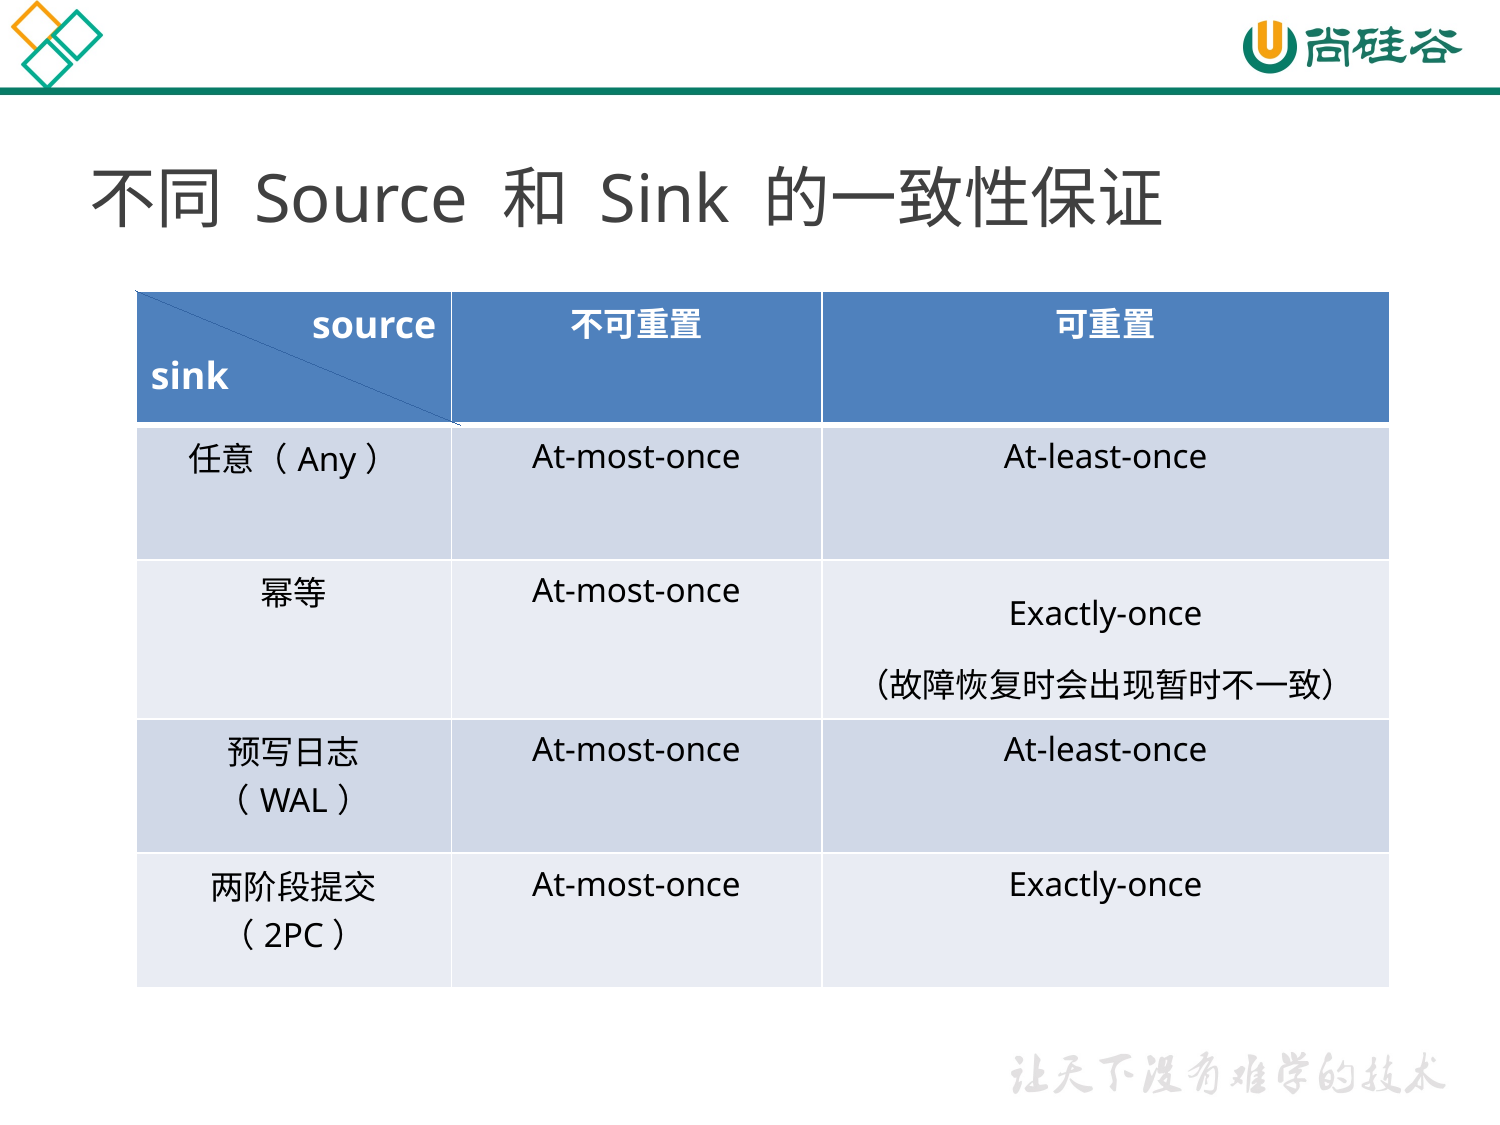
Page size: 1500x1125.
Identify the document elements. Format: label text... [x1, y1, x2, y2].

table_cell At-least-once [823, 720, 1389, 852]
table_cell 预写日志（WAL） [137, 720, 451, 852]
table_cell At-most-once [452, 854, 821, 987]
table_header 不可重置 [452, 292, 821, 422]
table_cell Exactly-once （故障恢复时会出现暂时不一致） [823, 561, 1389, 718]
table_cell 幂等 [137, 561, 451, 718]
table_cell 任意（Any） [137, 428, 451, 559]
table_cell At-most-once [452, 720, 821, 852]
picture [0, 0, 1500, 1125]
table_cell At-most-once [452, 428, 821, 559]
table_header 可重置 [823, 292, 1389, 422]
table_cell Exactly-once [823, 854, 1389, 987]
table_header source sink [137, 292, 451, 422]
table_cell At-most-once [452, 561, 821, 718]
text_box 不同 Source 和 Sink 的一致性保证 [75, 101, 1425, 290]
table_cell At-least-once [823, 428, 1389, 559]
table_cell 两阶段提交（2PC） [137, 854, 451, 987]
